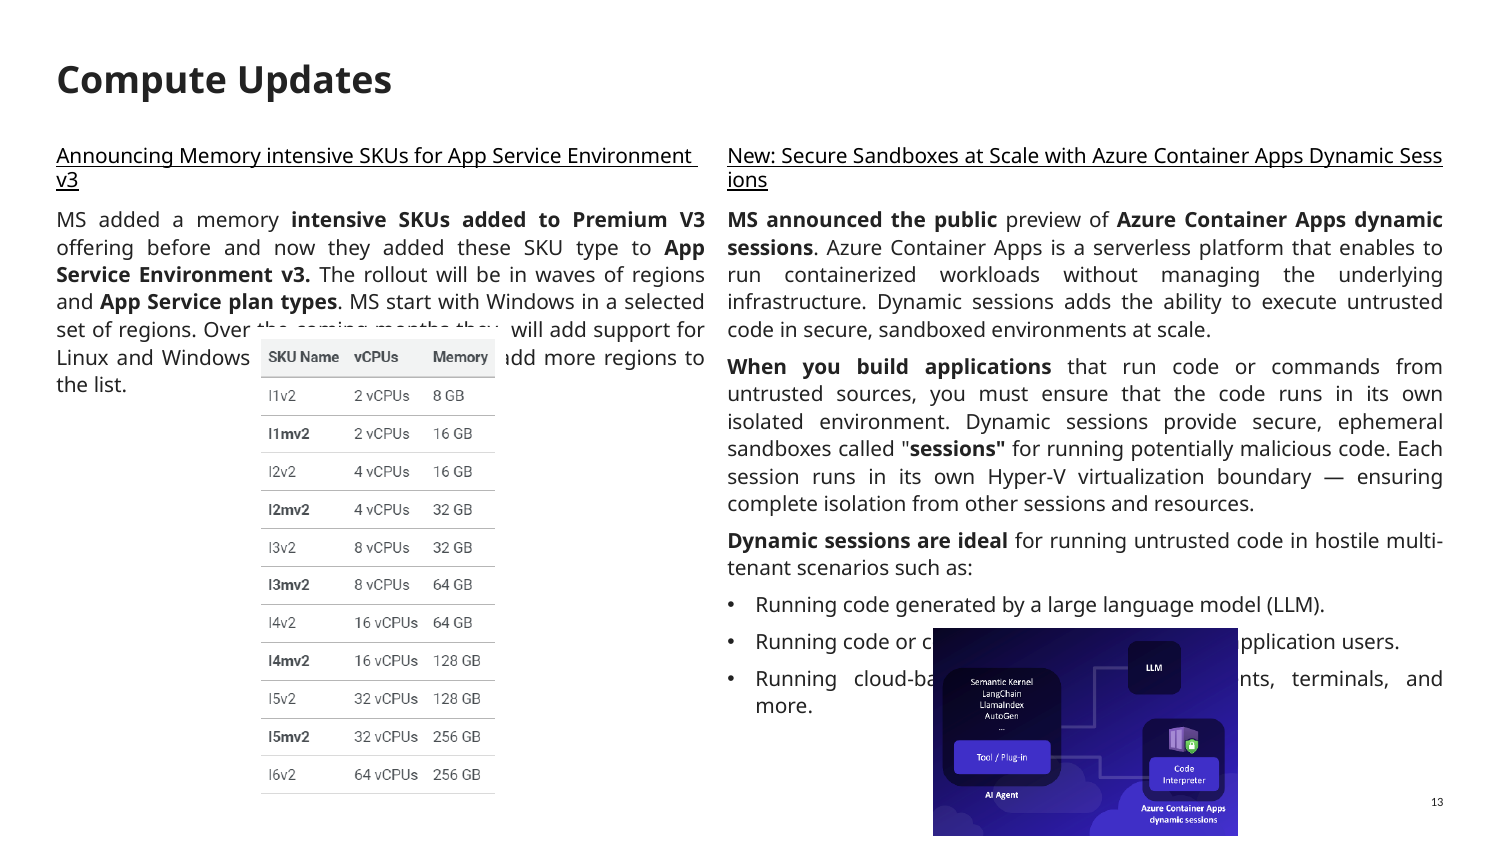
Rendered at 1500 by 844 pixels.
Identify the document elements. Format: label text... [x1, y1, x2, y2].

list New: Secure Sandboxes at Scale with Azure Container Apps Dynamic Sessions MS announced the public preview of Azure Container Apps dynamic sessions. Azure Container Apps is a serverless platform that enables to run containerized workloads without managing the underlying infrastructure. Dynamic sessions adds the ability to execute untrusted code in secure, sandboxed environments at scale. When you build applications that run code or commands from untrusted sources, you must ensure that the code runs in its own isolated environment. Dynamic sessions provide secure, ephemeral sandboxes called "sessions" for running potentially malicious code. Each session runs in its own Hyper-V virtualization boundary — ensuring complete isolation from other sessions and resources. Dynamic sessions are ideal for running untrusted code in hostile multi-tenant scenarios such as: Running code generated by a large language model (LLM). Running code or commands submitted by cloud application users. Running cloud-based development environments, terminals, and more. [727, 140, 1444, 609]
list Announcing Memory intensive SKUs for App Service Environment v3 MS added a memory intensive SKUs added to Premium V3 offering before and now they added these SKU type to App Service Environment v3. The rollout will be in waves of regions and App Service plan types. MS start with Windows in a selected set of regions. Over the coming months they will add support for Linux and Windows Containers as well, and add more regions to the list. [56, 140, 706, 357]
picture [255, 327, 506, 797]
title Compute Updates [56, 56, 1444, 113]
picture [933, 628, 1238, 836]
